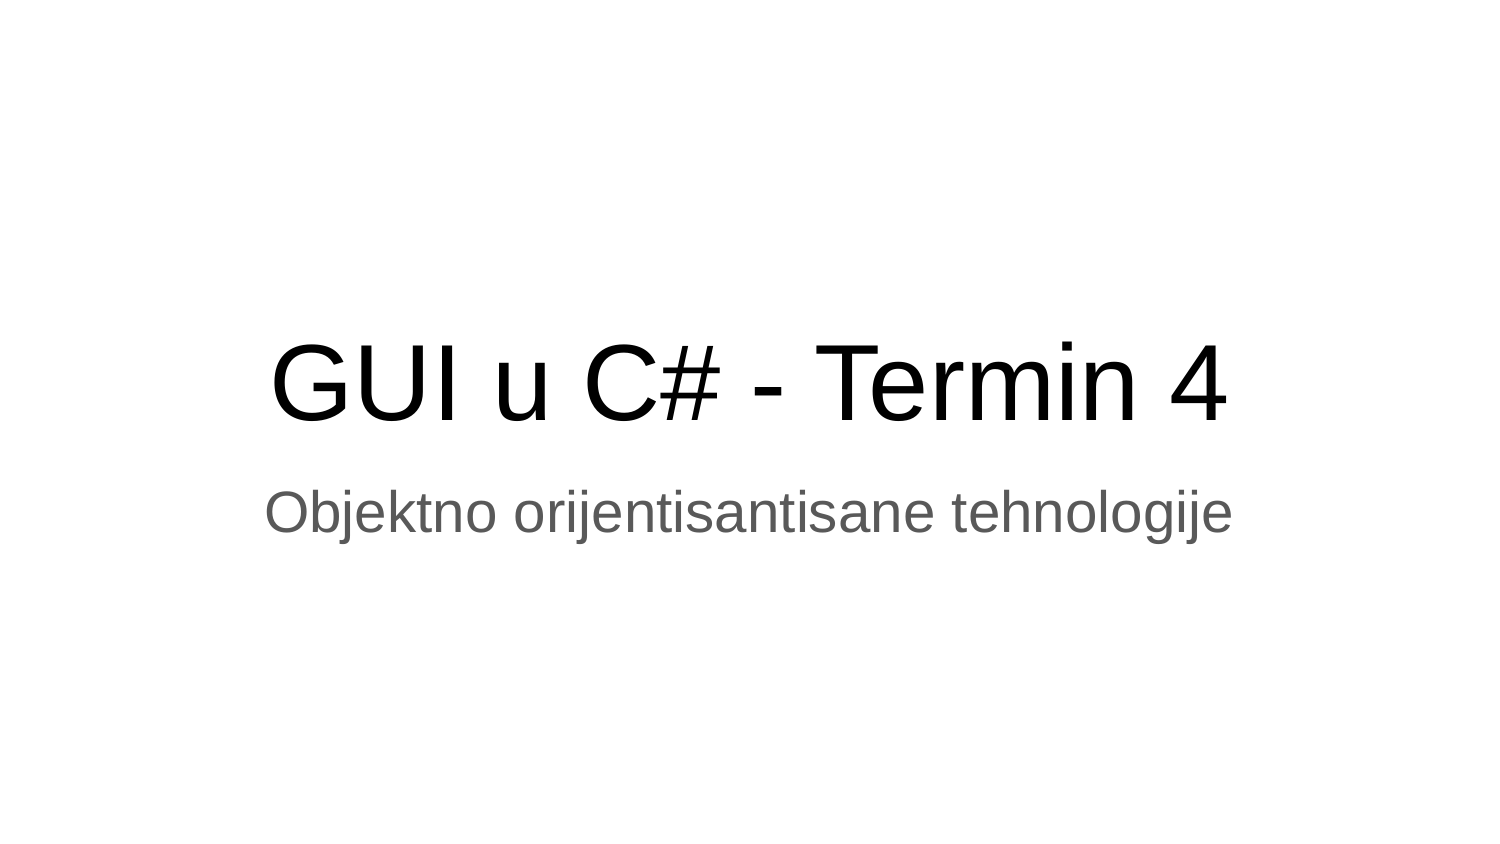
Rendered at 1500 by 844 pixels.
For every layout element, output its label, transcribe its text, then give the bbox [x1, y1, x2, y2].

title GUI u C# - Termin 4 [51, 122, 1449, 459]
subtitle Objektno orijentisantisane tehnologije [51, 464, 1449, 595]
